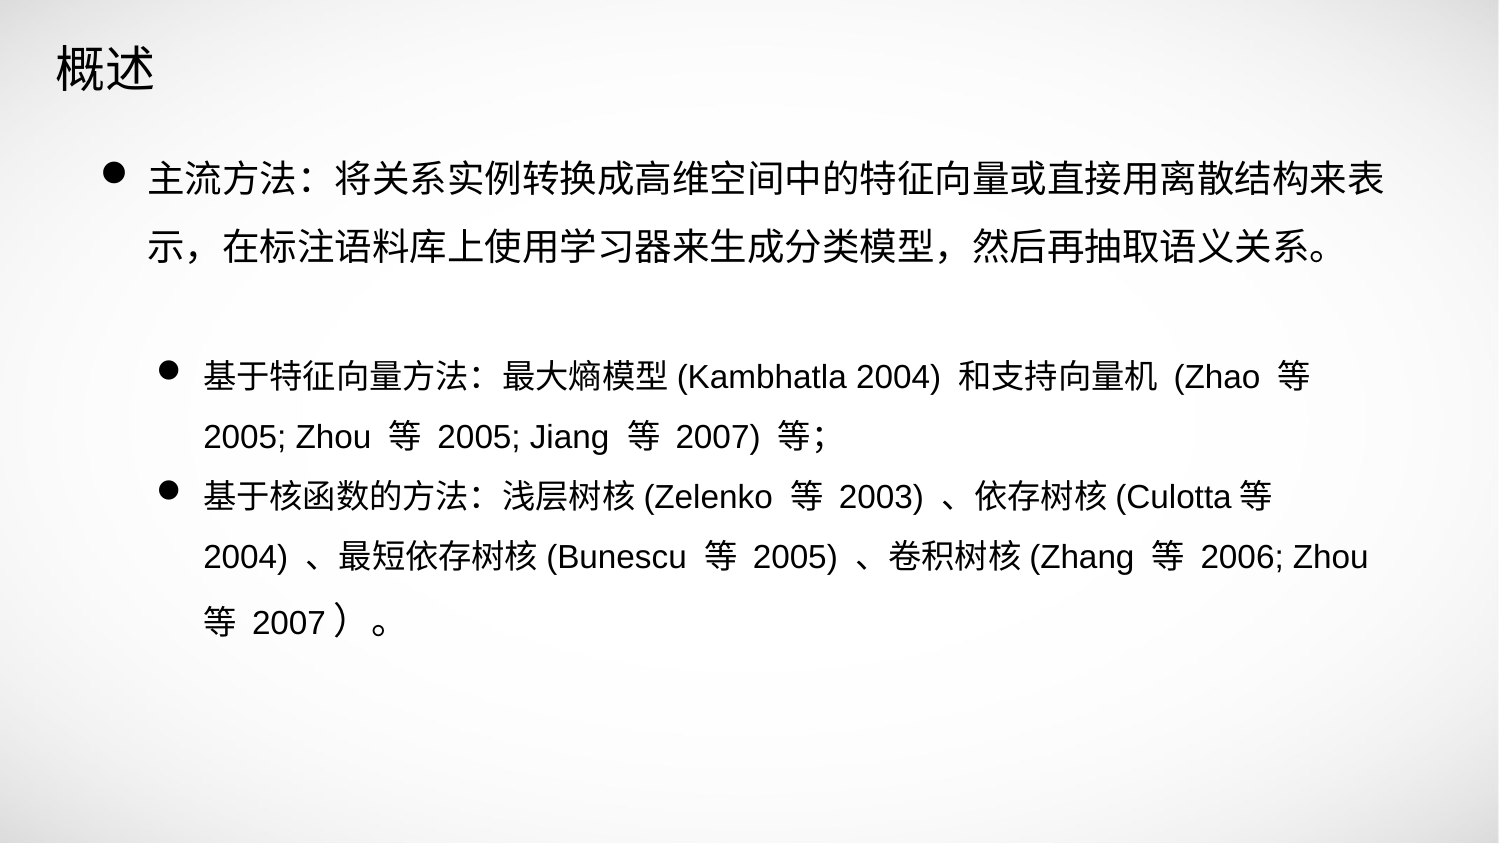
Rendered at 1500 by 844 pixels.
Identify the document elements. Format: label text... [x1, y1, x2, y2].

text_box 主流方法：将关系实例转换成高维空间中的特征向量或直接用离散结构来表示，在标注语料库上使用学习器来生成分类模型，然后再抽取语义关系。 基于特征向量方法：最大熵模型(Kambhatla 2004) 和支持向量机 (Zhao 等2005; Zhou 等 2005; Jiang 等 2007) 等； 基于核函数的方法：浅层树核(Zelenko 等 2003) 、依存树核(Culotta等 2004) 、最短依存树核(Bunescu 等 2005) 、卷积树核(Zhang 等 2006; Zhou 等 2007）。 [85, 125, 1405, 650]
text_box 概述 [41, 30, 761, 105]
picture [0, 0, 1500, 844]
